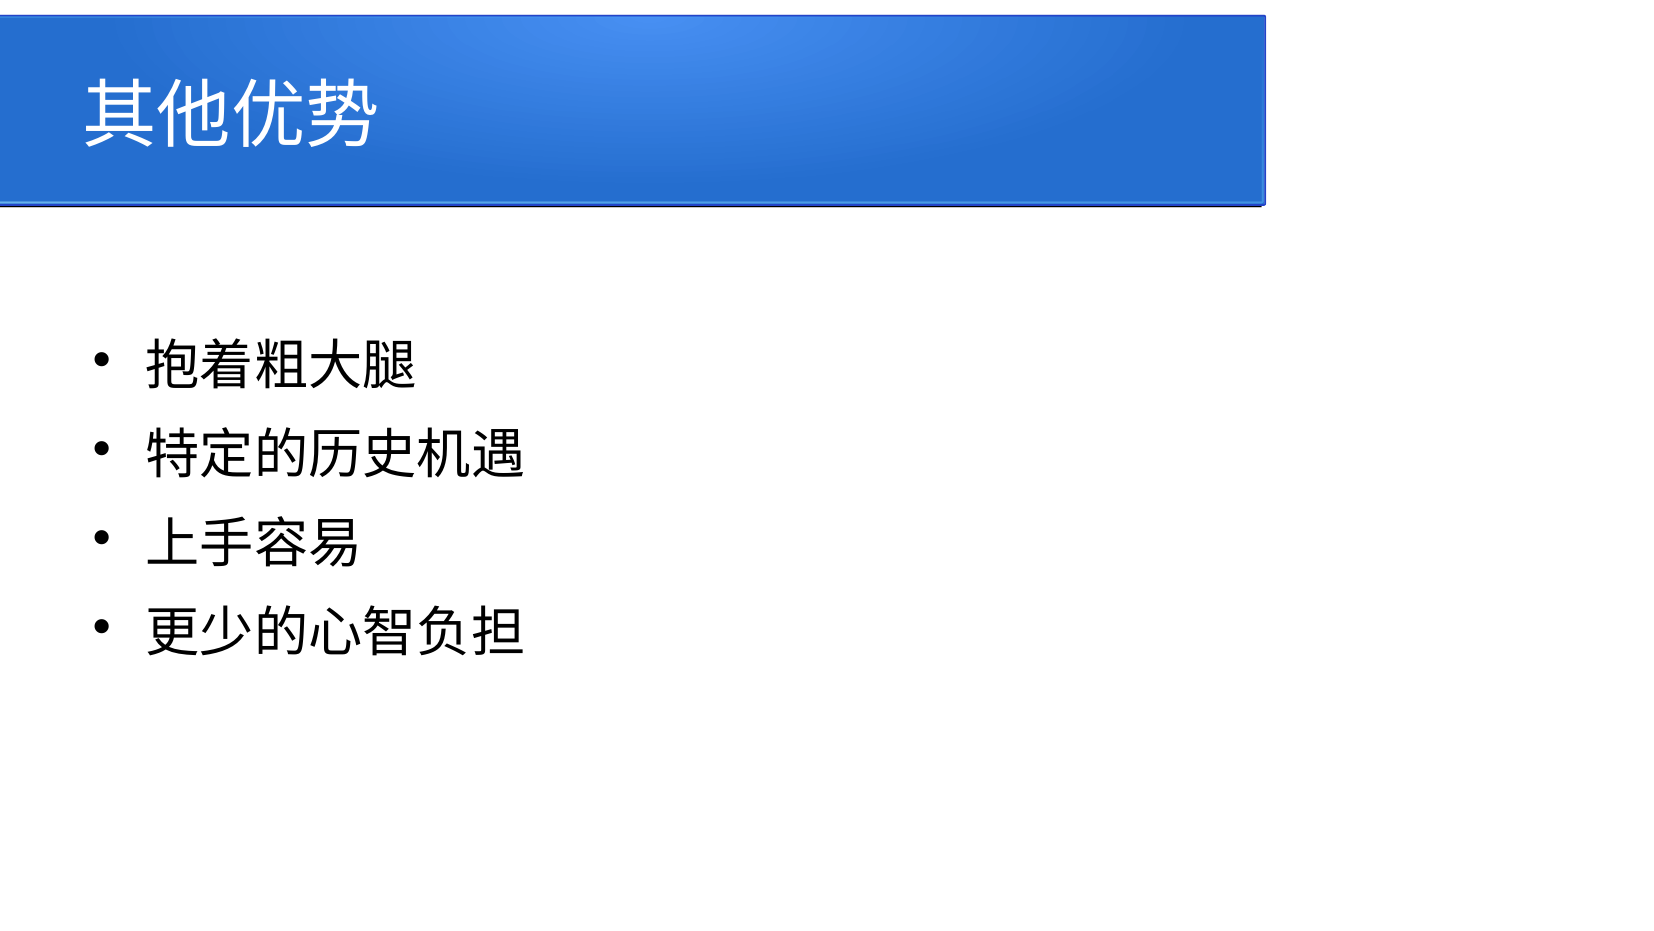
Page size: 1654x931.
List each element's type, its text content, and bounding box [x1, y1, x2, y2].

picture [0, 13, 1269, 211]
text_box 抱着粗大腿 特定的历史机遇 上手容易 更少的心智负担 [74, 329, 1125, 735]
text_box 其他优势 [82, 67, 1235, 157]
